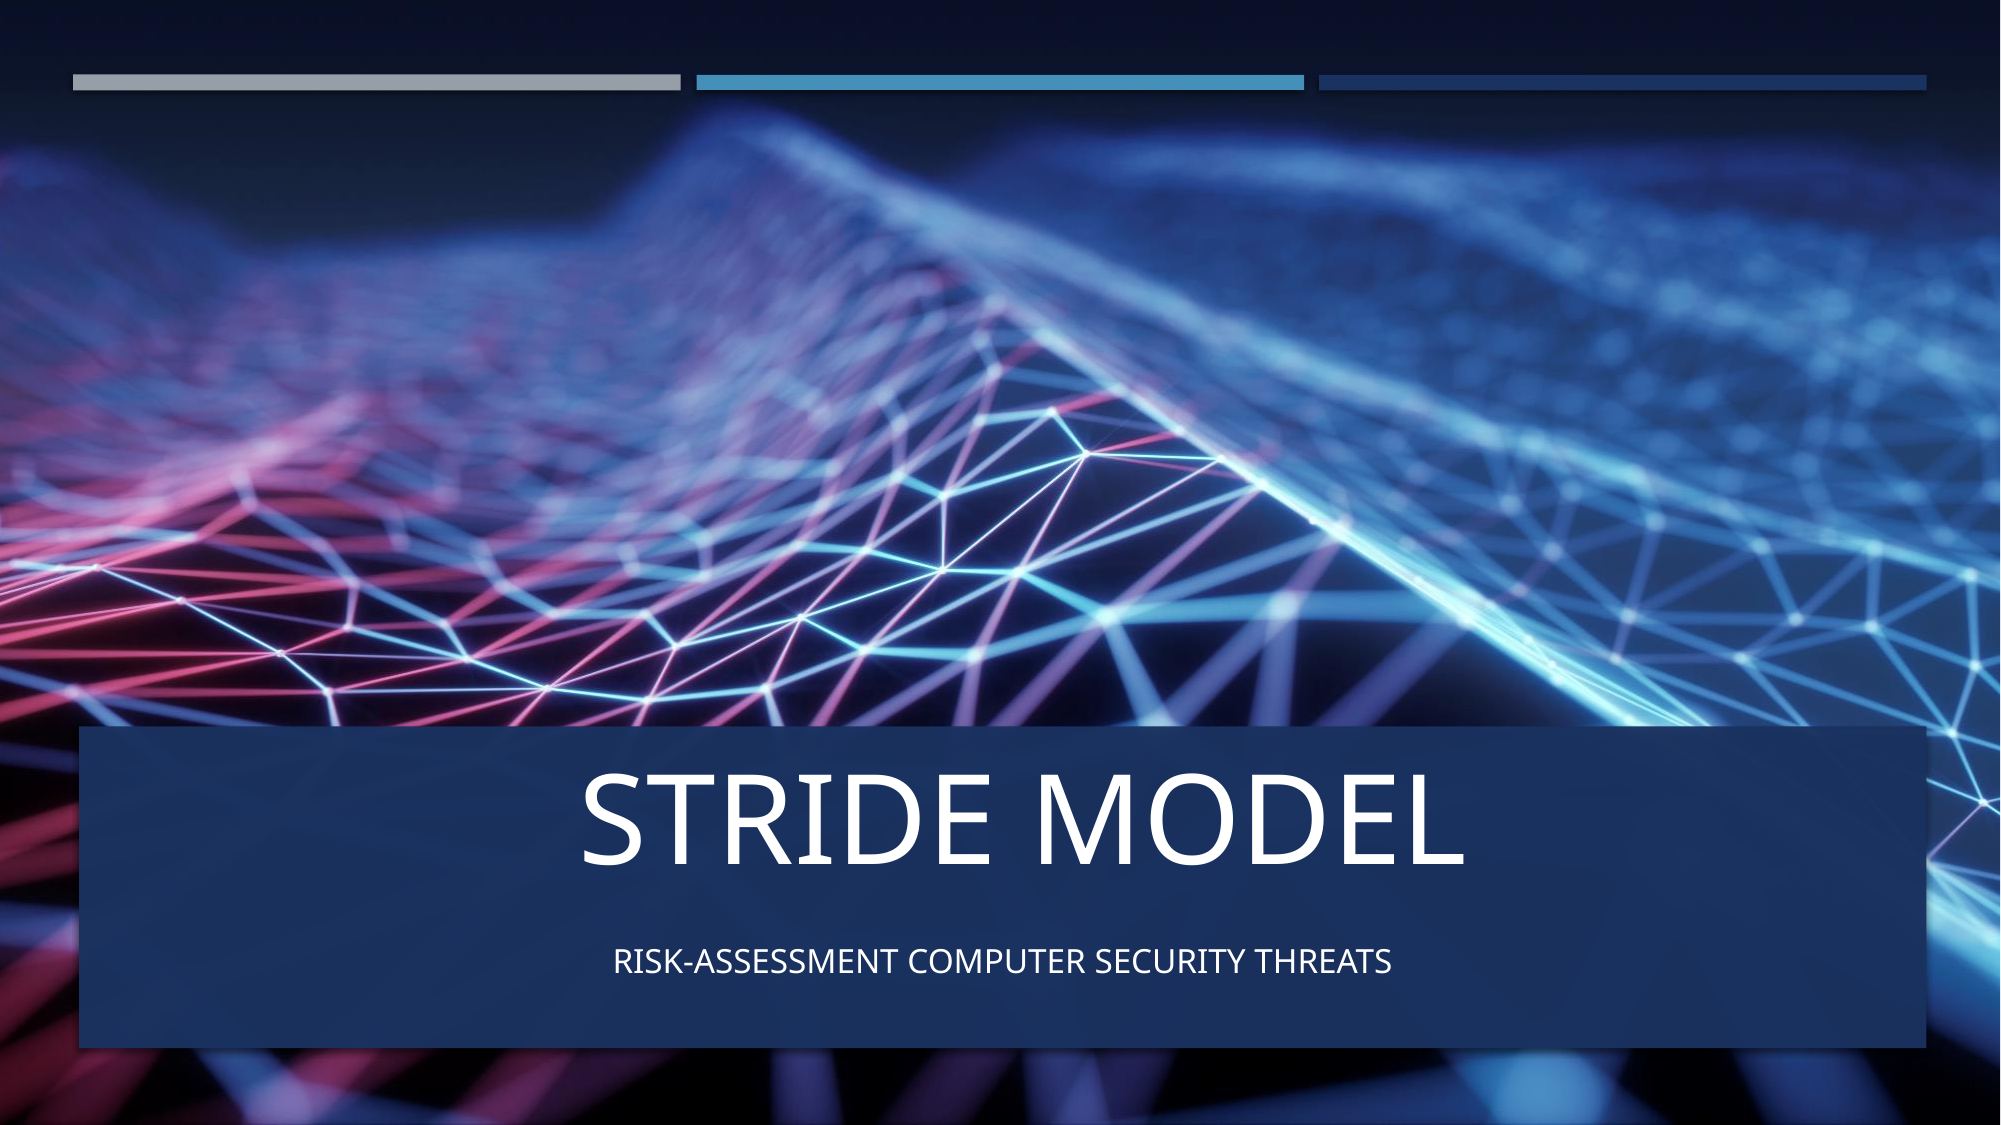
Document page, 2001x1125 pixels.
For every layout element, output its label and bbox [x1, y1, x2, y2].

text_box [72, 73, 1928, 92]
picture [0, 0, 2001, 1125]
